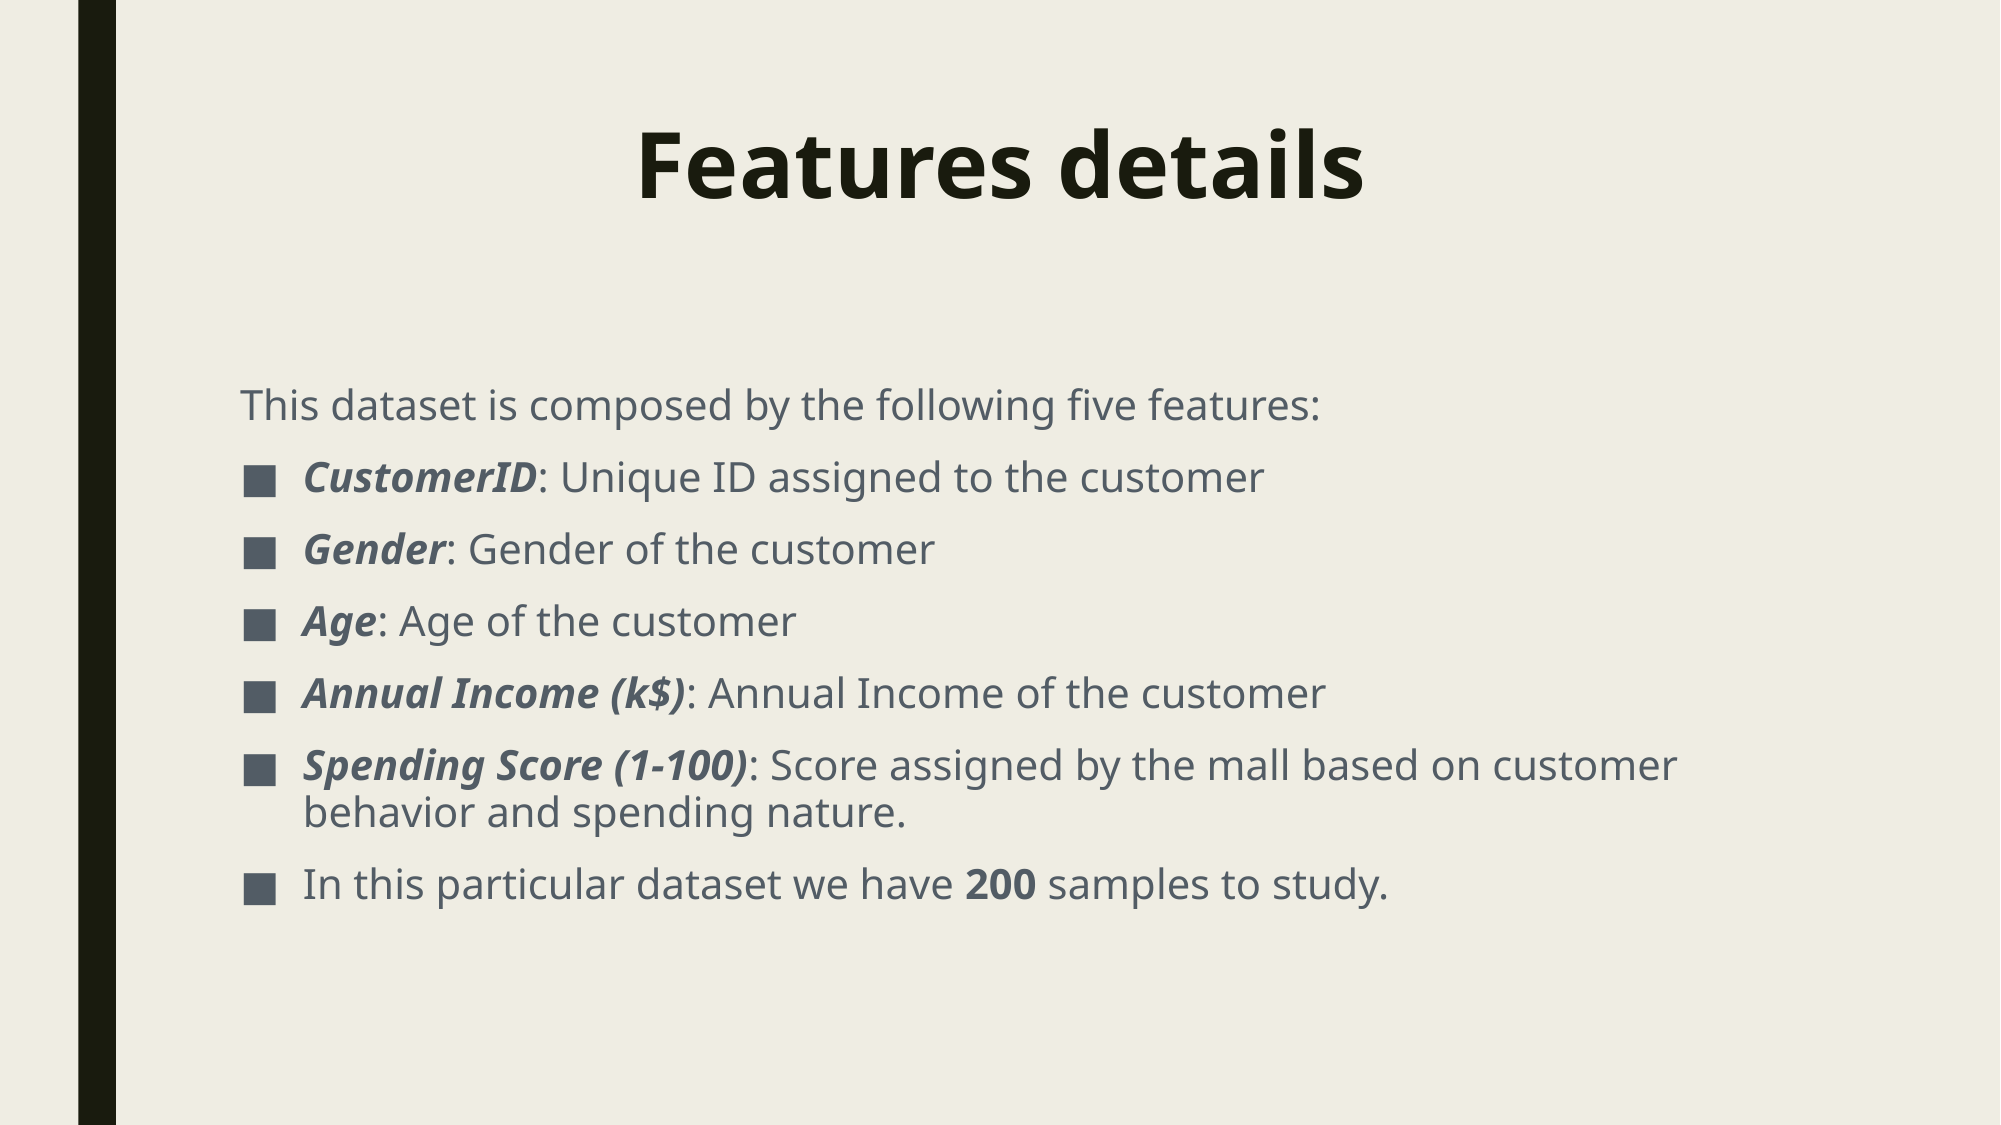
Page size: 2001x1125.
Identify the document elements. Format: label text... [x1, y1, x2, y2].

title Features details [225, 112, 1800, 357]
list This dataset is composed by the following five features: CustomerID: Unique ID assigned to the customer Gender: Gender of the customer Age: Age of the customer Annual Income (k$): Annual Income of the customer Spending Score (1-100): Score assigned by the mall based on customer behavior and spending nature. In this particular dataset we have 200 samples to study. [225, 375, 1800, 963]
